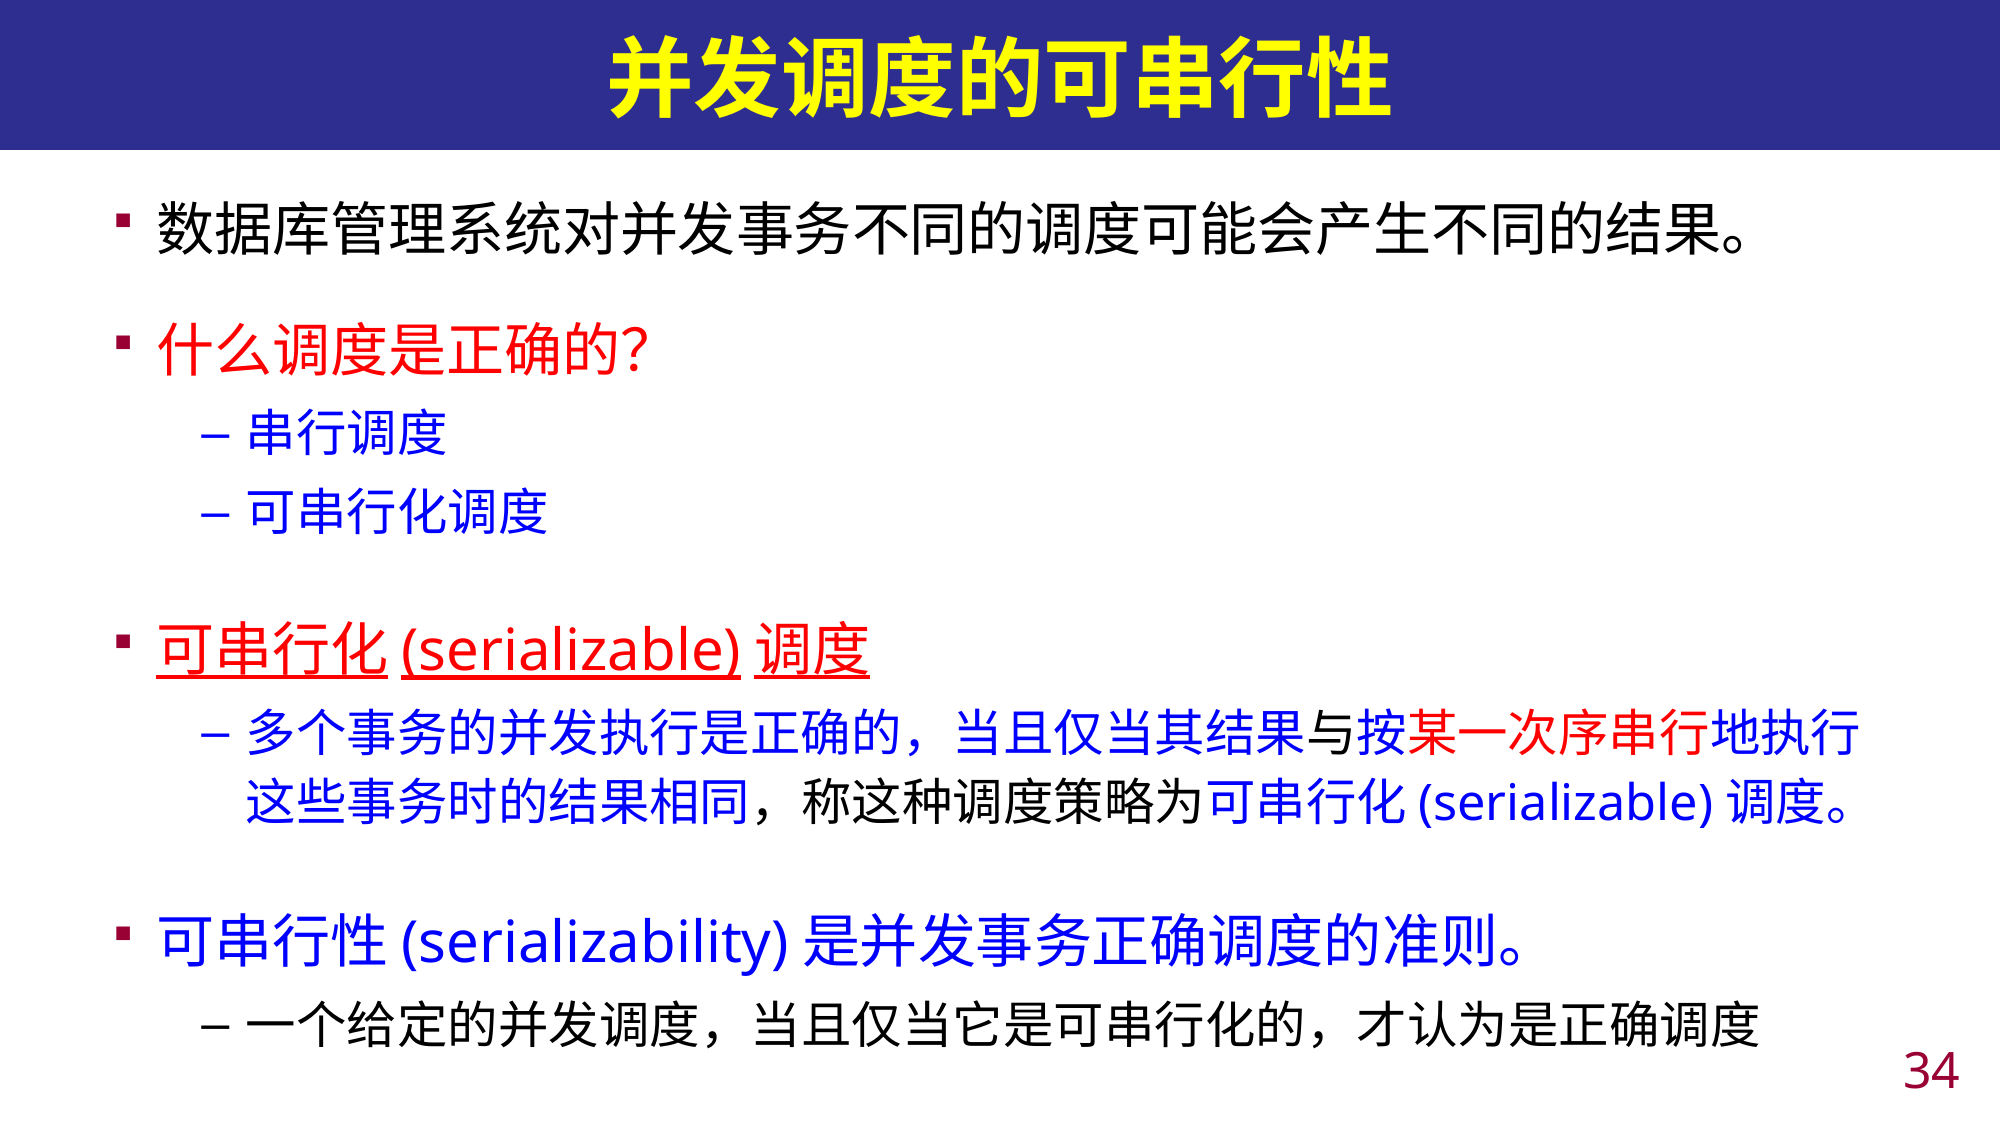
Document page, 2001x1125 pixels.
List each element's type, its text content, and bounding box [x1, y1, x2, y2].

list 数据库管理系统对并发事务不同的调度可能会产生不同的结果。 什么调度是正确的？ 串行调度 可串行化调度 可串行化(serializable)调度 多个事务的并发执行是正确的，当且仅当其结果与按某一次序串行地执行这些事务时的结果相同，称这种调度策略为可串行化(serializable)调度。 可串行性(serializability)是并发事务正确调度的准则。 一个给定的并发调度，当且仅当它是可串行化的，才认为是正确调度 [97, 174, 1904, 1073]
slide_number 33 [1550, 1048, 1975, 1096]
title 并发调度的可串行性 [0, 0, 2000, 150]
